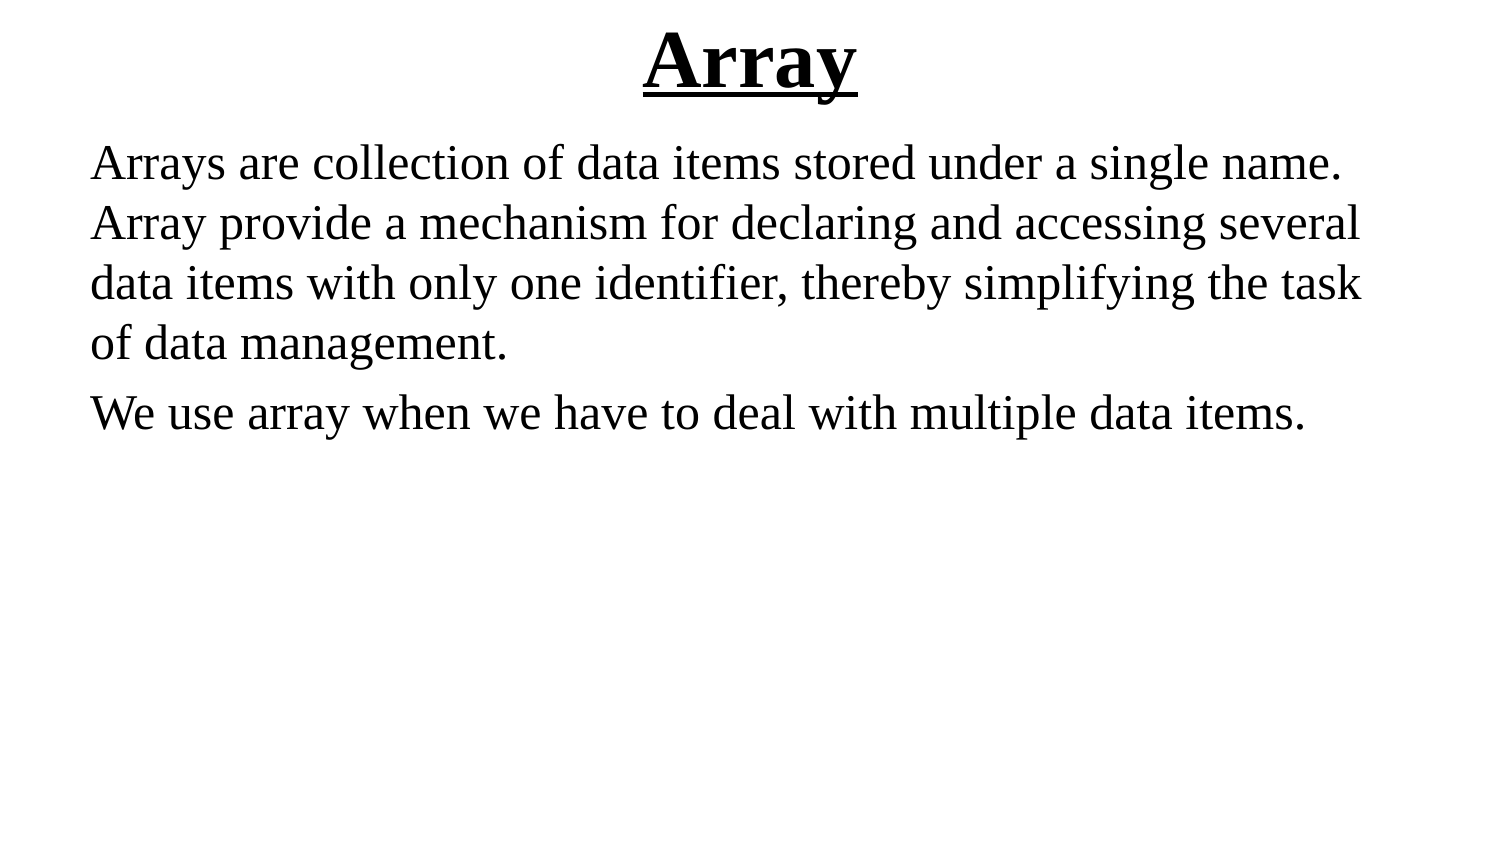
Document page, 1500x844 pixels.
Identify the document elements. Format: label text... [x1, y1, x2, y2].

list Arrays are collection of data items stored under a single name. Array provide a mechanism for declaring and accessing several data items with only one identifier, thereby simplifying the task of data management. We use array when we have to deal with multiple data items. [75, 121, 1425, 522]
title Array [75, 0, 1425, 112]
